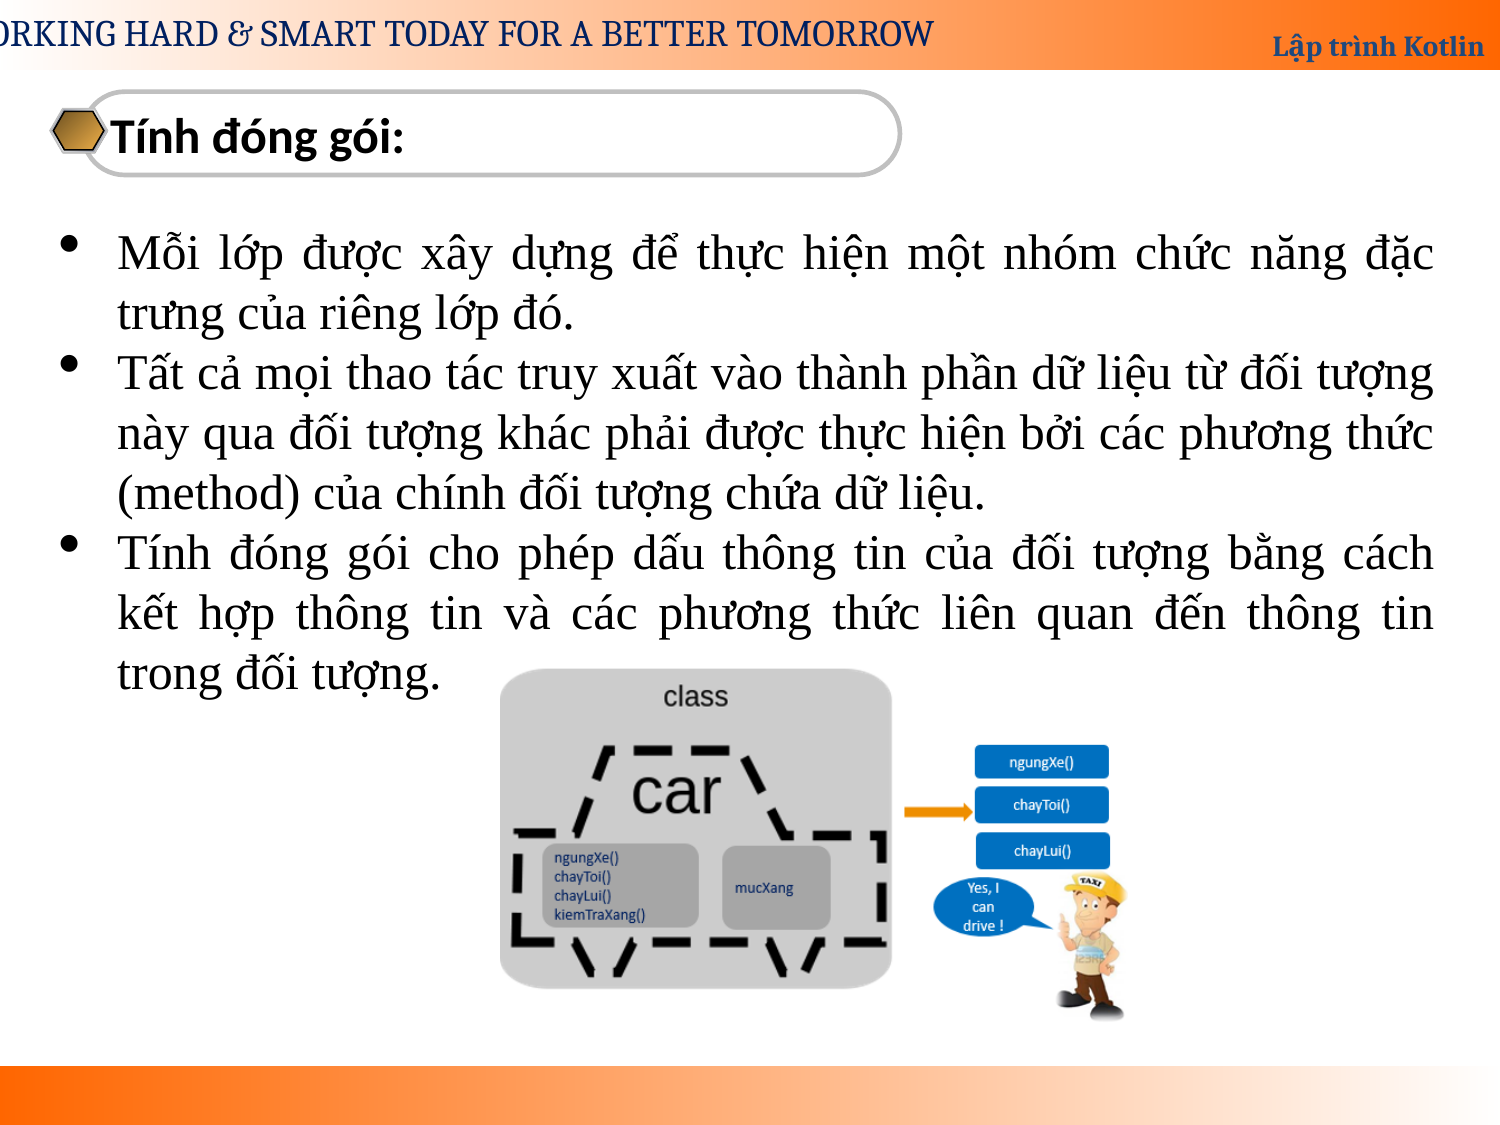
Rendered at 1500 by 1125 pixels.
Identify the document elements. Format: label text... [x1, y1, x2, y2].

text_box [49, 91, 901, 176]
picture [499, 662, 1129, 1024]
text_box Mỗi lớp được xây dựng để thực hiện một nhóm chức năng đặc trưng của riêng lớp đó. Tất cả mọi thao tác truy xuất vào thành phần dữ liệu từ đối tượng này qua đối tượng khác phải được thực hiện bởi các phương thức (method) của chính đối tượng chứa dữ liệu. Tính đóng gói cho phép dấu thông tin của đối tượng bằng cách kết hợp thông tin và các phương thức liên quan đến thông tin trong đối tượng. [46, 212, 1450, 708]
